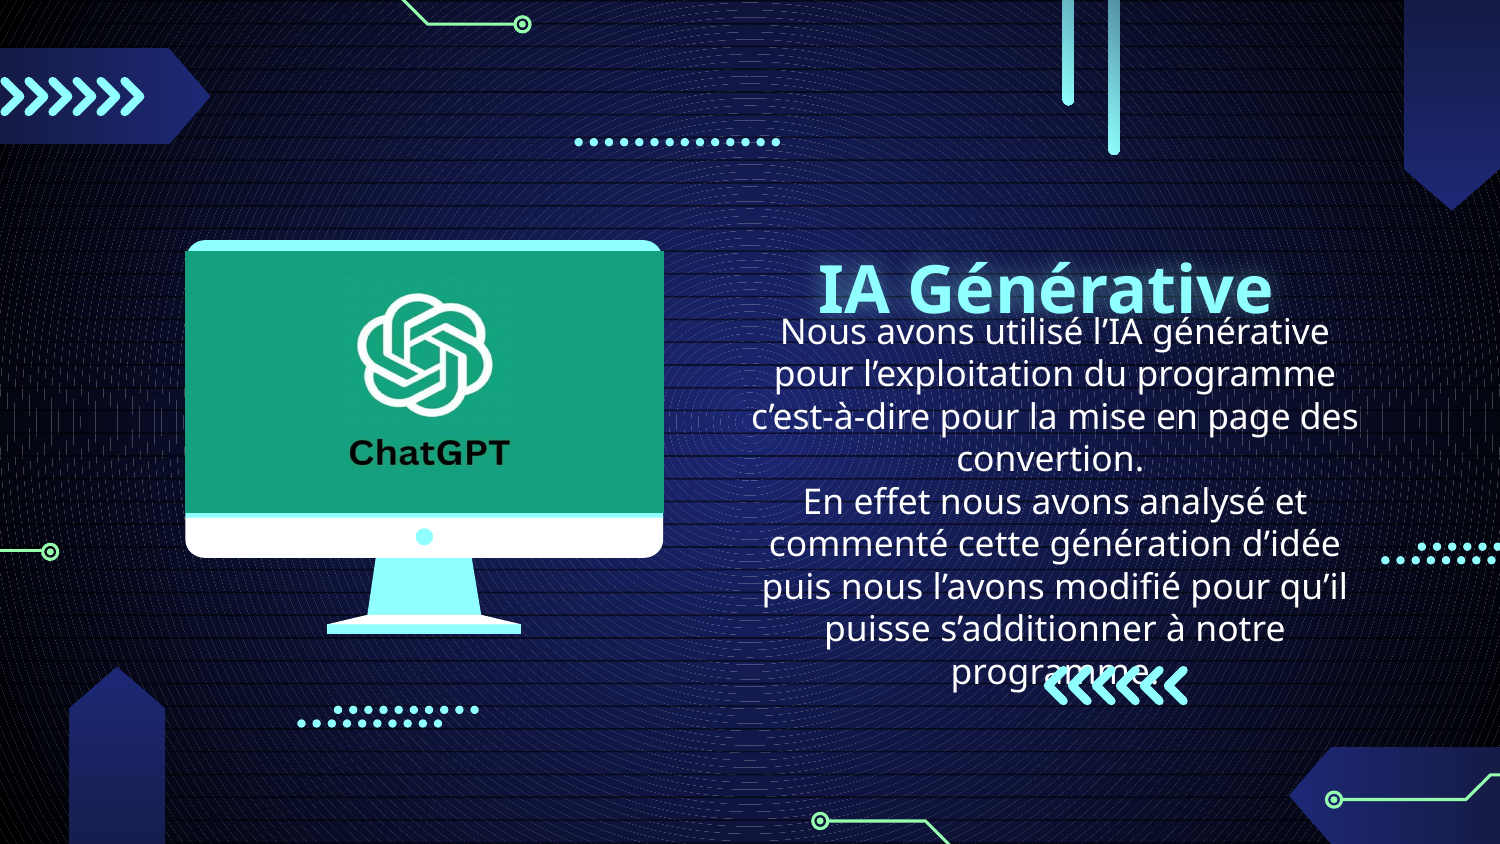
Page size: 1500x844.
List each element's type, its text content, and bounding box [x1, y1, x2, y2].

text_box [185, 239, 664, 250]
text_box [1380, 542, 1500, 565]
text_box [185, 519, 664, 634]
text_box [1042, 665, 1189, 706]
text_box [297, 705, 479, 728]
subtitle Nous avons utilisé l’IA générative pour l’exploitation du programme c’est-à-dire pour la mise en page des convertion. En effet nous avons analysé et commenté cette génération d’idée puis nous l’avons modifié pour qu’il puisse s’additionner à notre programme. [727, 398, 1383, 602]
picture [185, 250, 664, 513]
title IA Générative [727, 240, 1383, 335]
